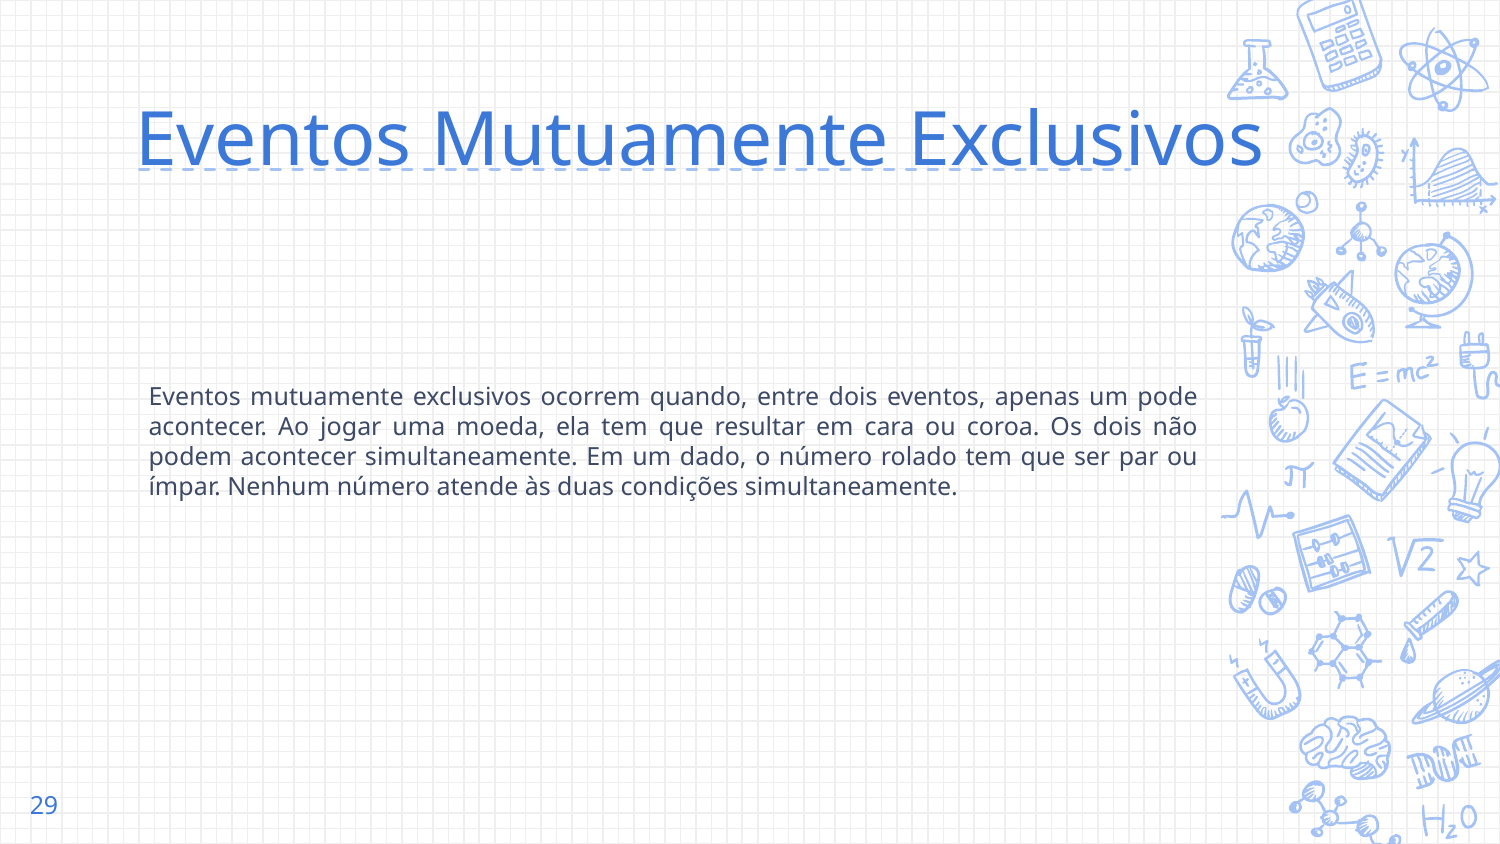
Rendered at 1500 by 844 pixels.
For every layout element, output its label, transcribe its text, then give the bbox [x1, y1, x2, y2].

text_box Eventos mutuamente exclusivos ocorrem quando, entre dois eventos, apenas um pode acontecer. Ao jogar uma moeda, ela tem que resultar em cara ou coroa. Os dois não podem acontecer simultaneamente. Em um dado, o número rolado tem que ser par ou ímpar. Nenhum número atende às duas condições simultaneamente. [133, 365, 1215, 518]
slide_number ‹#› [14, 774, 105, 840]
title Eventos Mutuamente Exclusivos [120, 54, 1405, 196]
